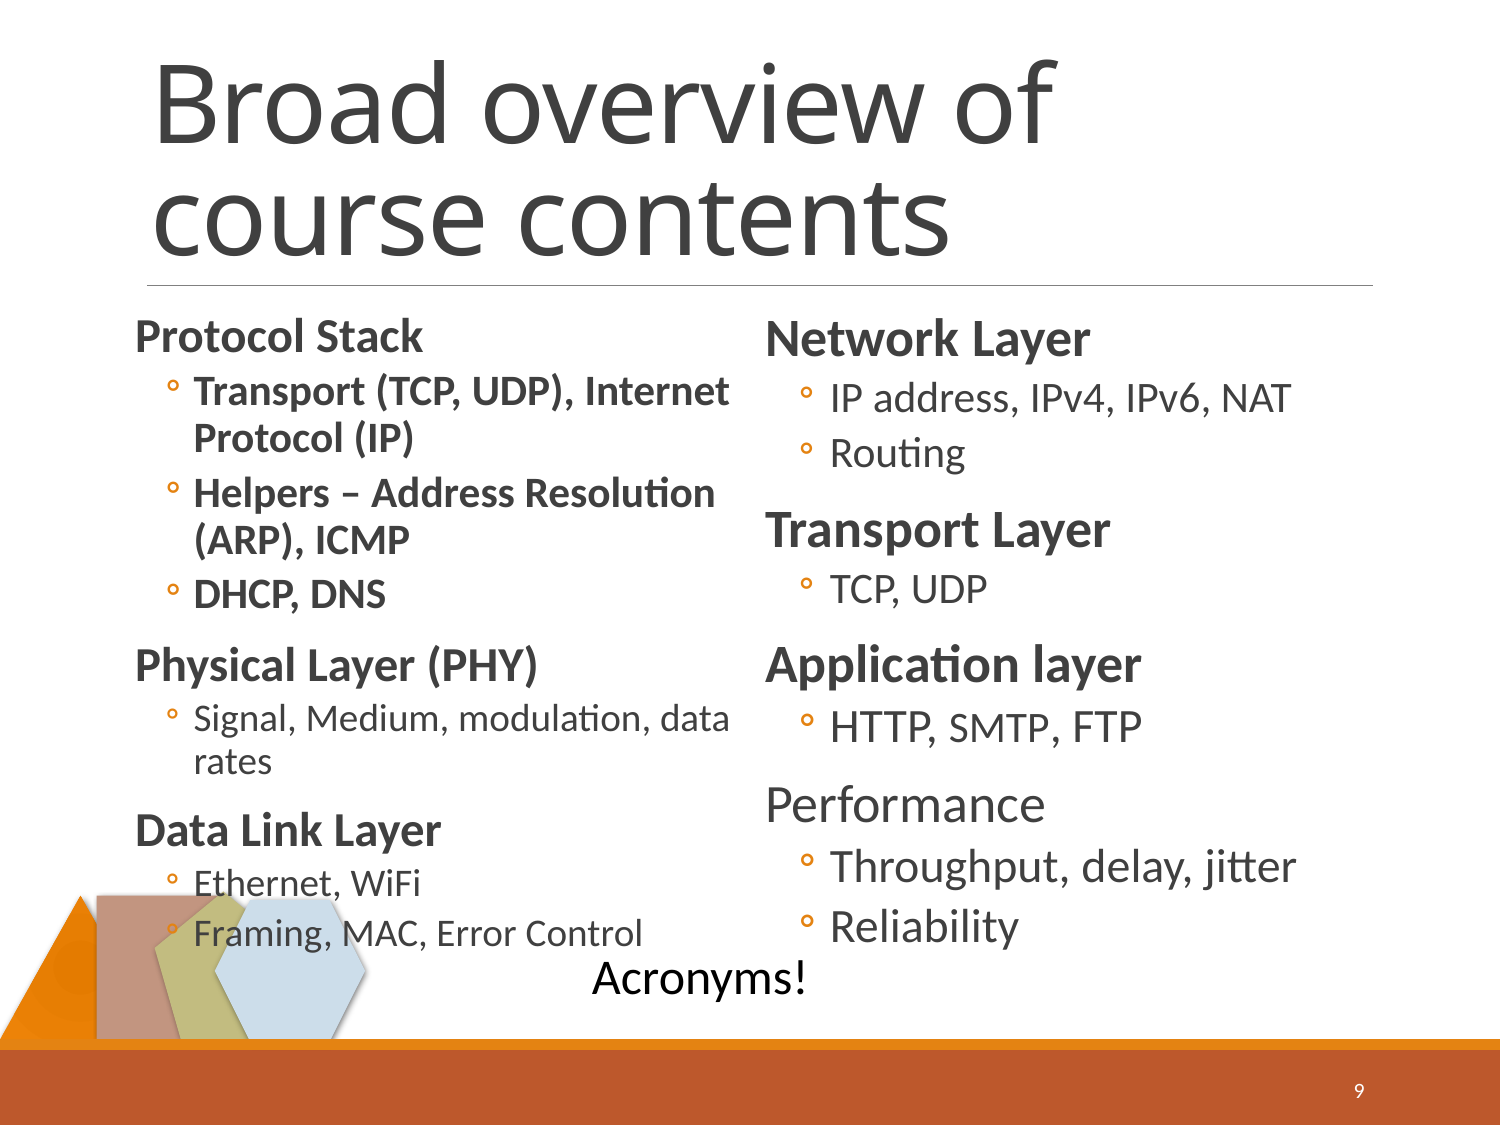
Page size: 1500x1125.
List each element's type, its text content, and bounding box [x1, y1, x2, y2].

list Network Layer IP address, IPv4, IPv6, NAT Routing Transport Layer TCP, UDP Application layer HTTP, SMTP, FTP Performance Throughput, delay, jitter Reliability [765, 302, 1373, 963]
slide_number 9 [1218, 1059, 1380, 1120]
title Broad overview of course contents [135, 47, 1373, 285]
text_box Acronyms! [577, 937, 824, 1013]
list Protocol Stack Transport (TCP, UDP), Internet Protocol (IP) Helpers – Address Resolution (ARP), ICMP DHCP, DNS Physical Layer (PHY) Signal, Medium, modulation, data rates Data Link Layer Ethernet, WiFi Framing, MAC, Error Control [135, 302, 743, 963]
